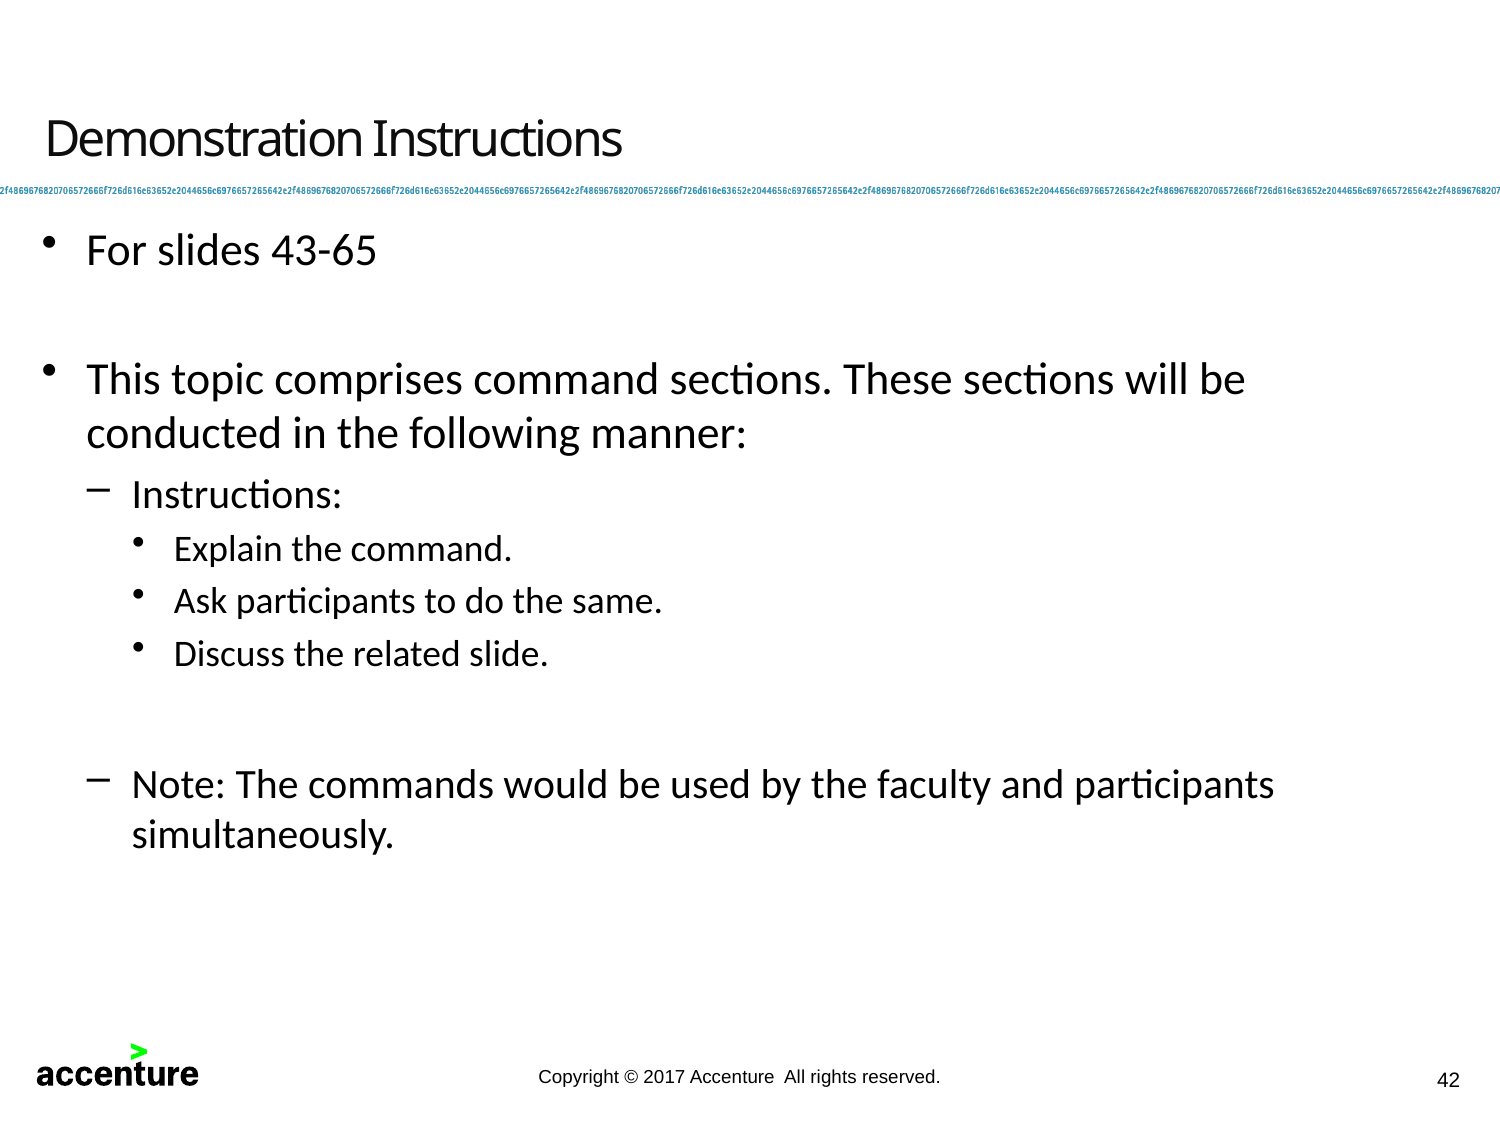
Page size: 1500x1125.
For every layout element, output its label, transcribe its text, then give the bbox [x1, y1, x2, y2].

title Demonstration Instructions [29, 24, 1367, 175]
picture [0, 186, 1500, 194]
slide_number 42 [1125, 1034, 1475, 1113]
list For slides 43-65 This topic comprises command sections. These sections will be conducted in the following manner: Instructions: Explain the command. Ask participants to do the same. Discuss the related slide. Note: The commands would be used by the faculty and participants simultaneously. [26, 212, 1425, 1000]
